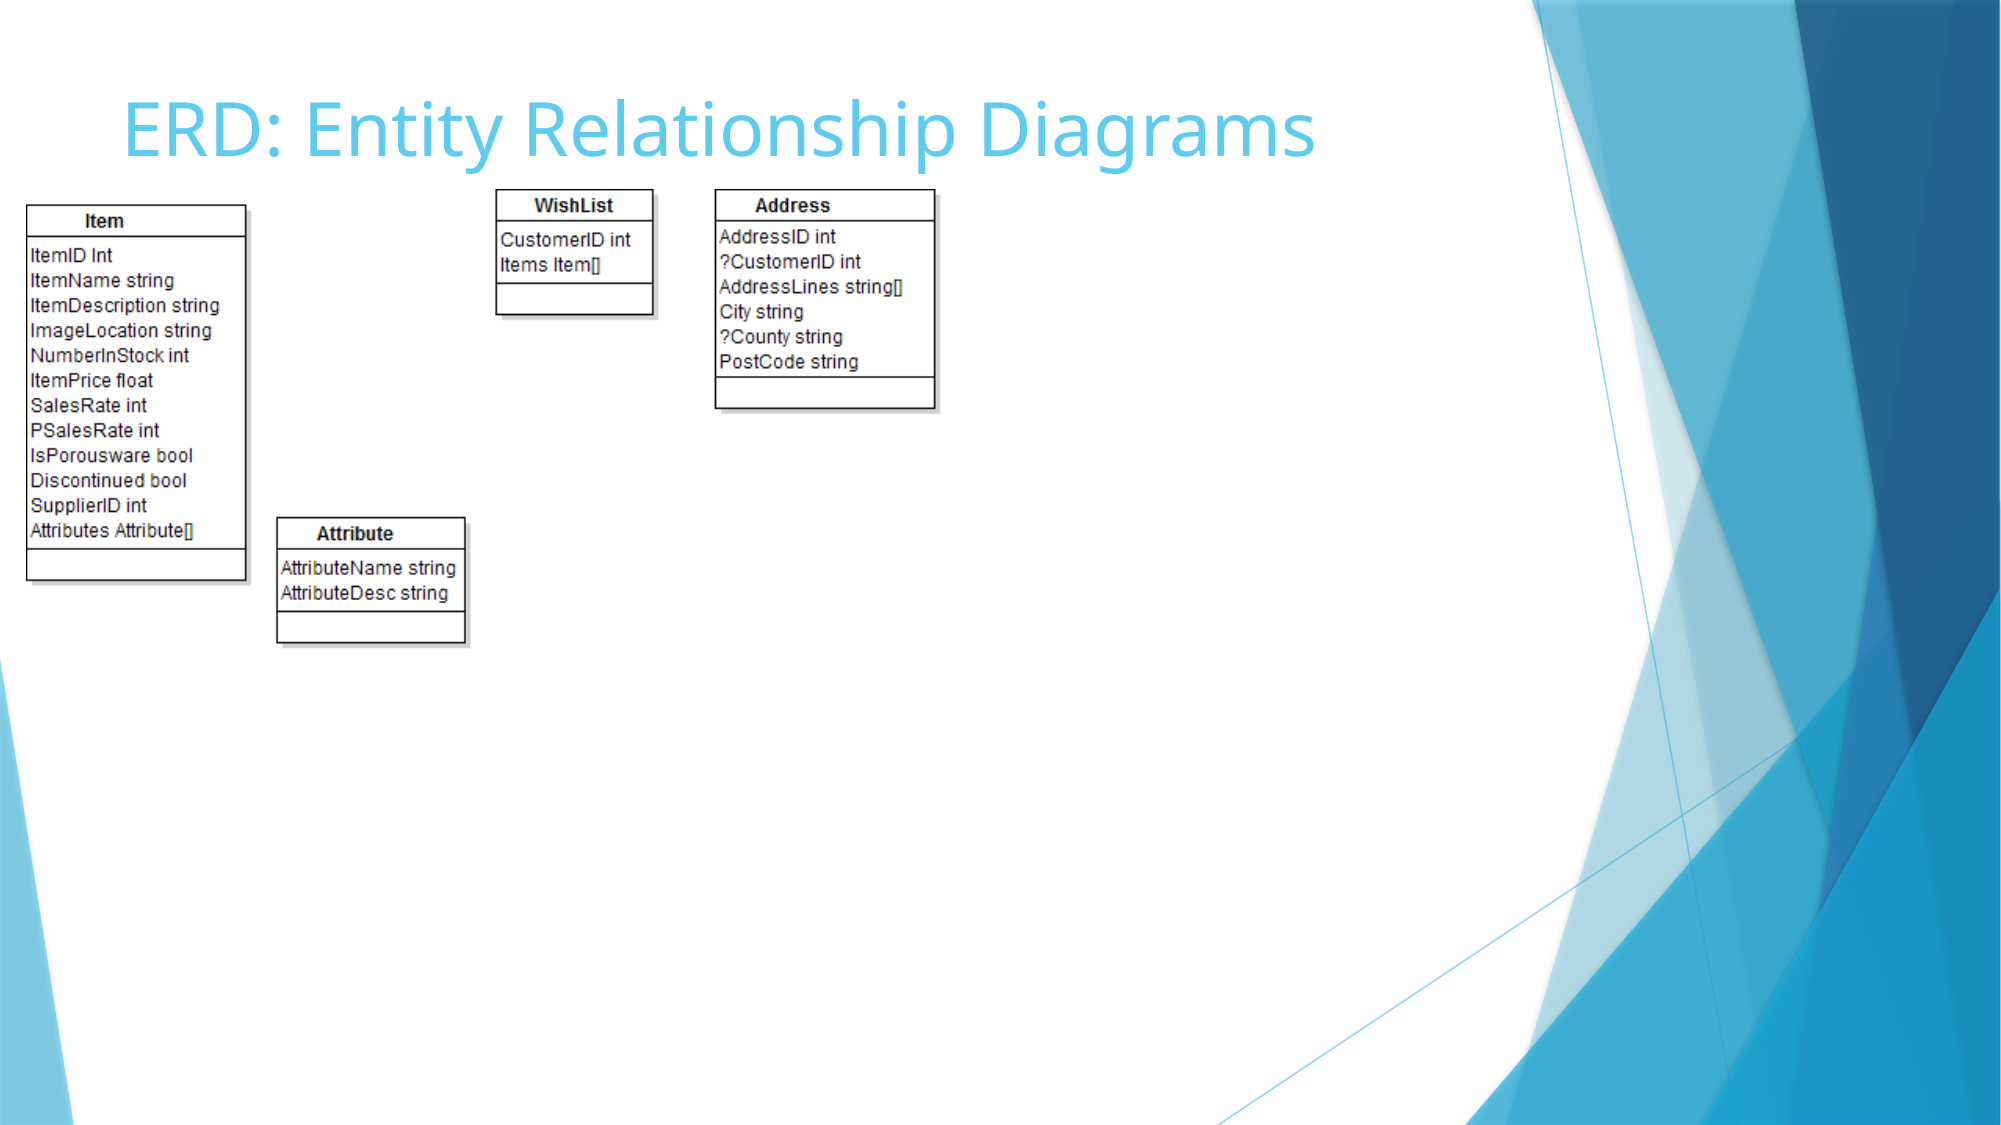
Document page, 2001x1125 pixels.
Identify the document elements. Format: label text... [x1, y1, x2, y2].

title ERD: Entity Relationship Diagrams [106, 74, 1649, 304]
picture [26, 188, 943, 651]
